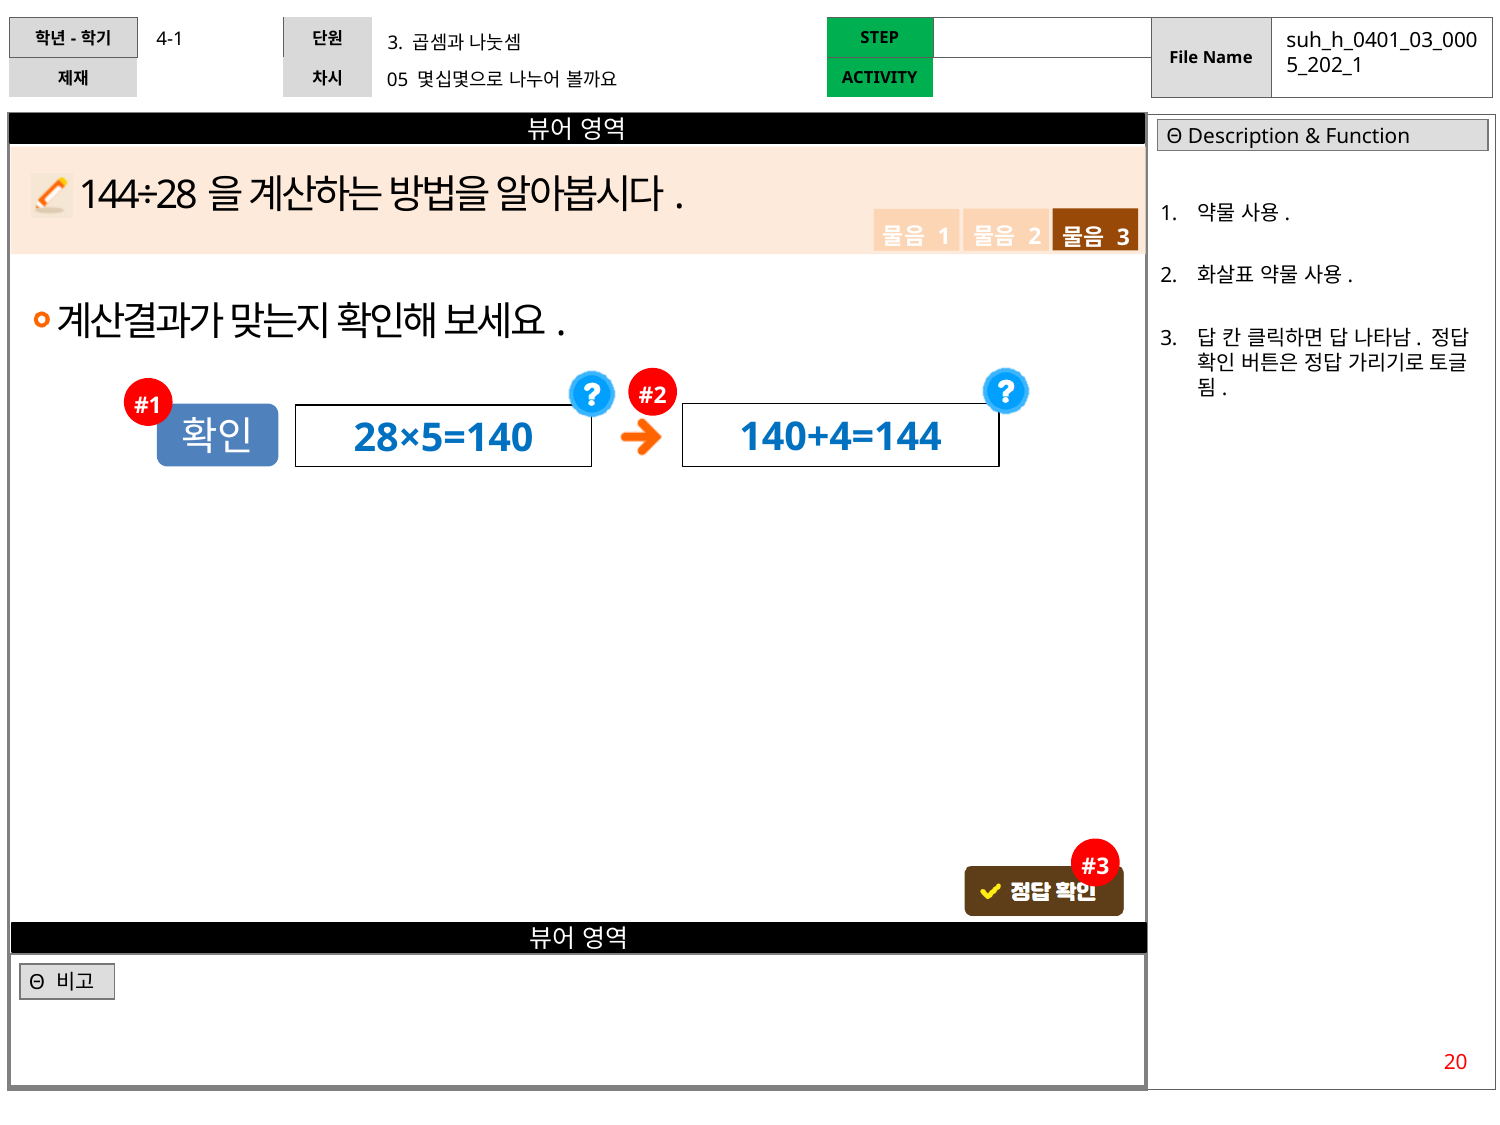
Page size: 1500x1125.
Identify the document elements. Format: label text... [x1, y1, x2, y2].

text_box 28×5=140 [295, 404, 592, 467]
text_box 약물 사용. 화살표 약물 사용. 답 칸 클릭하면 답 나타남. 정답 확인 버튼은 정답 가리기로 토글 됨. [1145, 160, 1500, 407]
table_header Θ Description & Function [1158, 120, 1487, 150]
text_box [873, 207, 1139, 252]
text_box 계산결과가 맞는지 확인해 보세요. [41, 288, 1071, 351]
text_box #1 [121, 375, 175, 428]
text_box [9, 145, 1148, 256]
text_box 144÷28을 계산하는 방법을 알아봅시다. [63, 162, 1145, 225]
picture [31, 308, 51, 330]
picture [963, 863, 1126, 918]
picture [976, 362, 1036, 422]
picture [562, 365, 664, 458]
text_box 3. 곱셈과 나눗셈 [372, 23, 828, 48]
text_box #3 [1068, 836, 1122, 862]
text_box 05 몇십몇으로 나누어 볼까요 [372, 60, 821, 96]
text_box 확인 [154, 401, 281, 469]
text_box suh_h_0401_03_0005_202_1 [1271, 18, 1500, 84]
text_box 140+4=144 [682, 403, 999, 467]
text_box #2 [627, 365, 680, 415]
picture [31, 173, 73, 218]
text_box 4-1 [141, 18, 284, 55]
